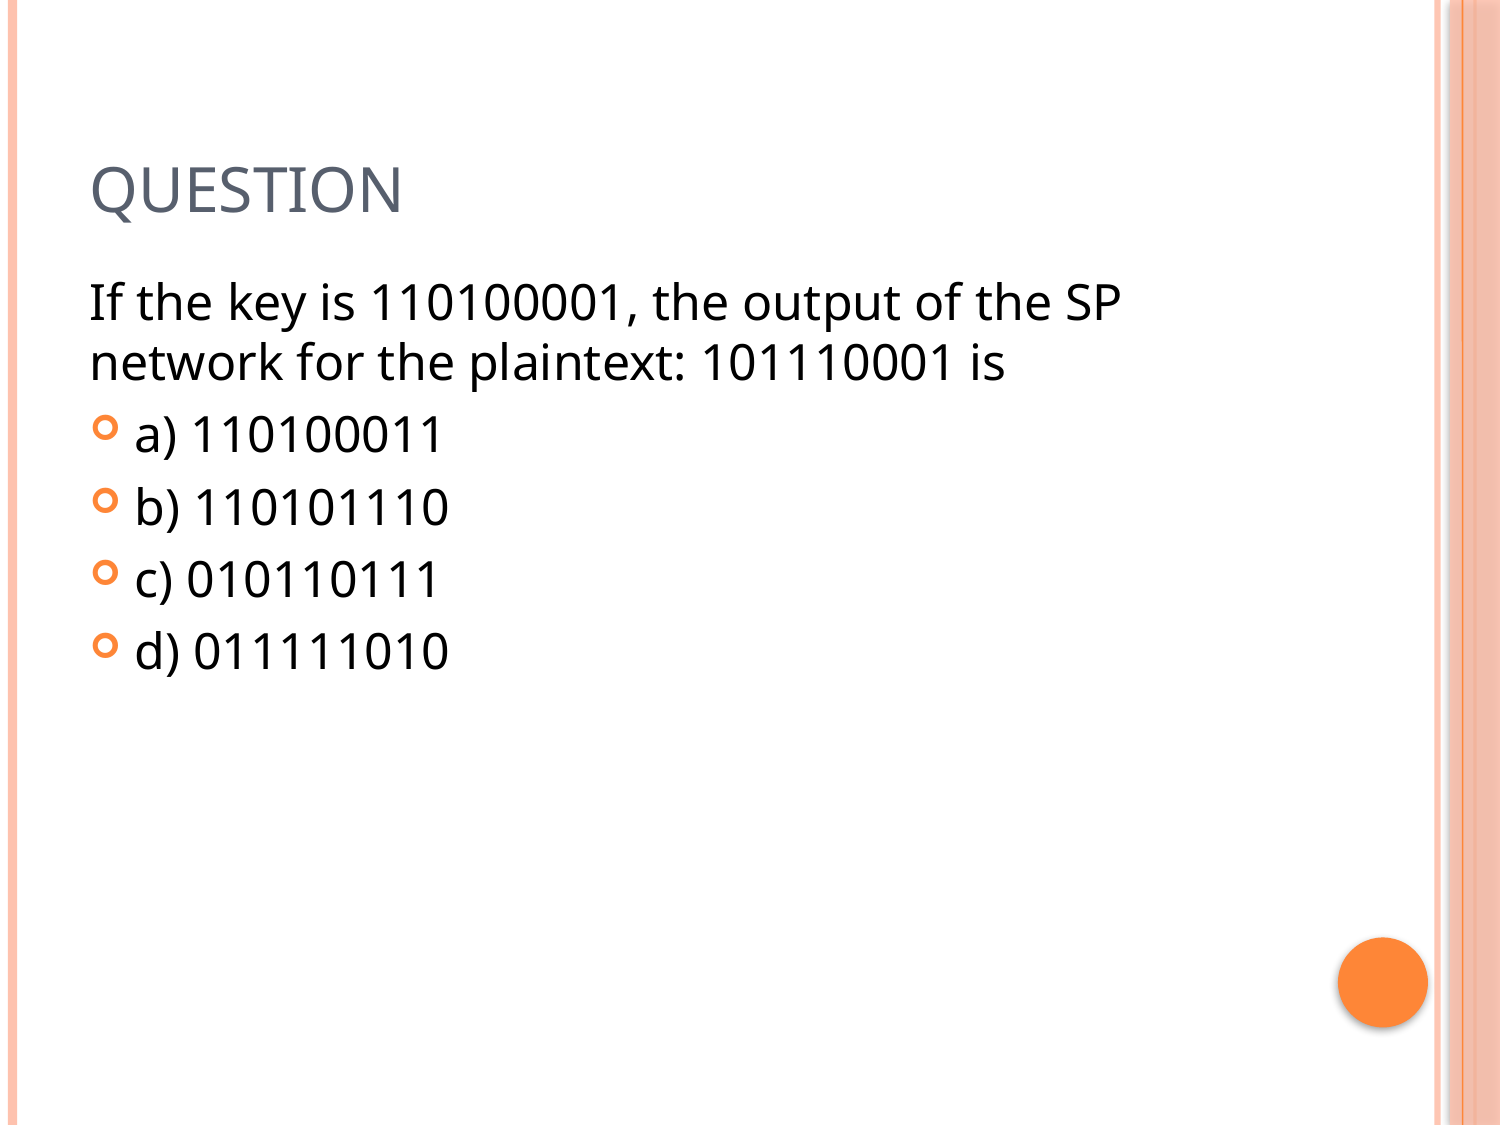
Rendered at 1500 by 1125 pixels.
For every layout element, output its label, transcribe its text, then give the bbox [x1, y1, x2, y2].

title Question [75, 45, 1300, 233]
list If the key is 110100001, the output of the SP network for the plaintext: 101110001 is a) 110100011 b) 110101110 c) 010110111 d) 011111010 [75, 262, 1300, 1062]
